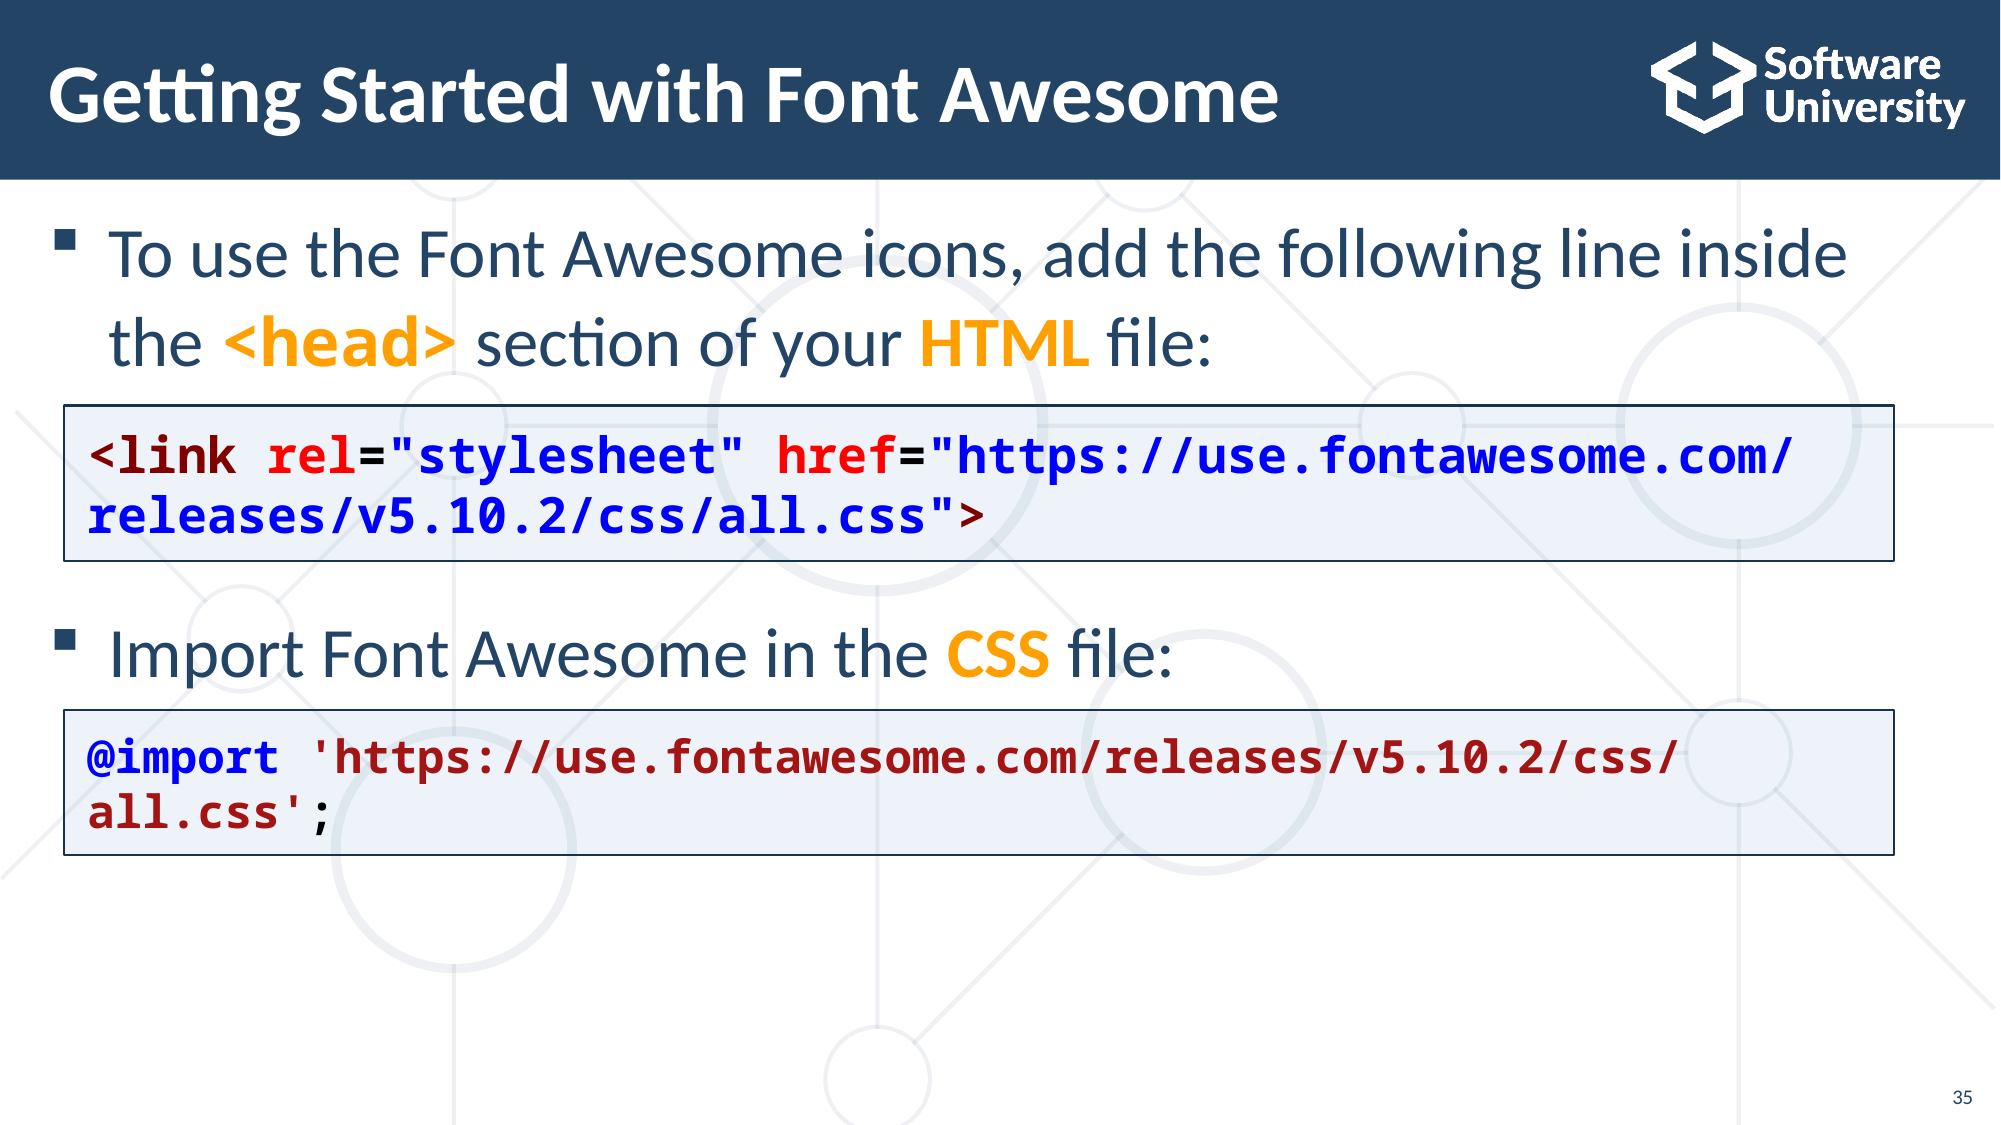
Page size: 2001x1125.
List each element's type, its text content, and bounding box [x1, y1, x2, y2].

text_box <link rel="stylesheet" href="https://use.fontawesome.com/releases/v5.10.2/css/all.css"> [63, 405, 1895, 561]
picture [1651, 41, 1966, 134]
text_box @import 'https://use.fontawesome.com/releases/v5.10.2/css/all.css'; [63, 710, 1895, 856]
list To use the Font Awesome icons, add the following line inside the <head> section of your HTML file: Import Font Awesome in the CSS file: [31, 196, 1970, 1125]
slide_number 35 [1927, 1067, 1989, 1117]
title Getting Started with Font Awesome [31, 16, 1625, 162]
